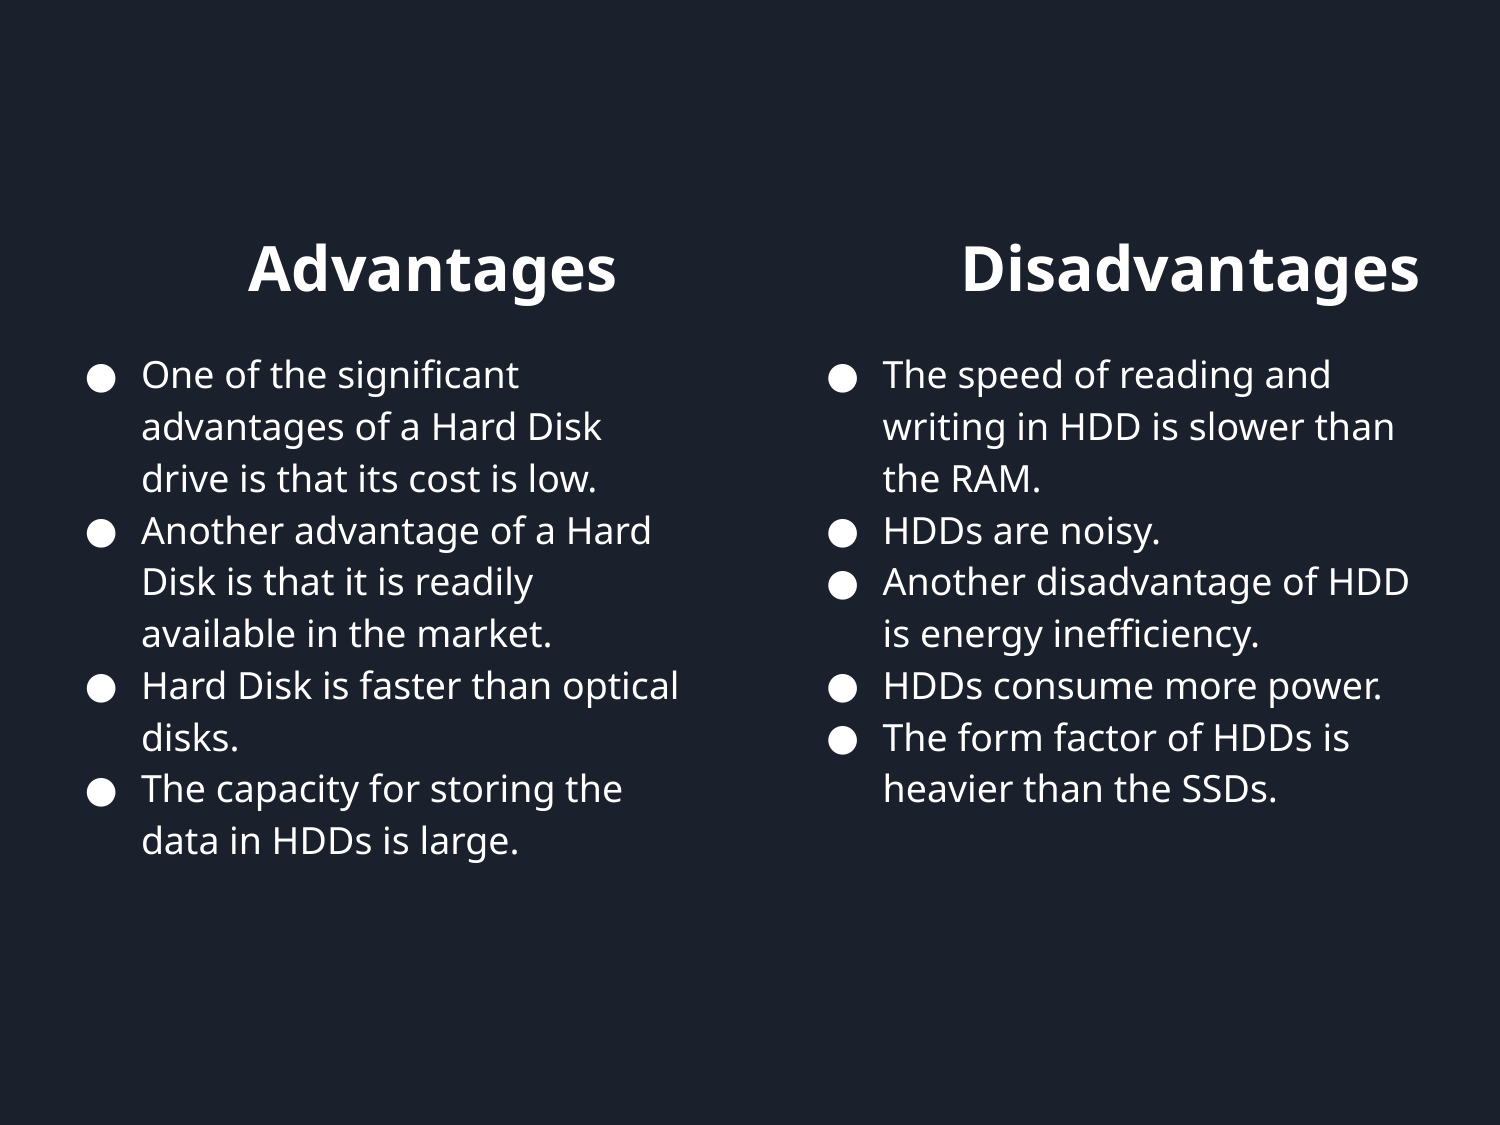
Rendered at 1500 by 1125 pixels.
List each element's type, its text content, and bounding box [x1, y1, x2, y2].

list One of the significant advantages of a Hard Disk drive is that its cost is low. Another advantage of a Hard Disk is that it is readily available in the market. Hard Disk is faster than optical disks. The capacity for storing the data in HDDs is large. [51, 329, 708, 891]
title Advantages [51, 213, 762, 308]
title Disadvantages [762, 213, 1500, 308]
list The speed of reading and writing in HDD is slower than the RAM. HDDs are noisy. Another disadvantage of HDD is energy inefficiency. HDDs consume more power. The form factor of HDDs is heavier than the SSDs. [792, 329, 1449, 891]
